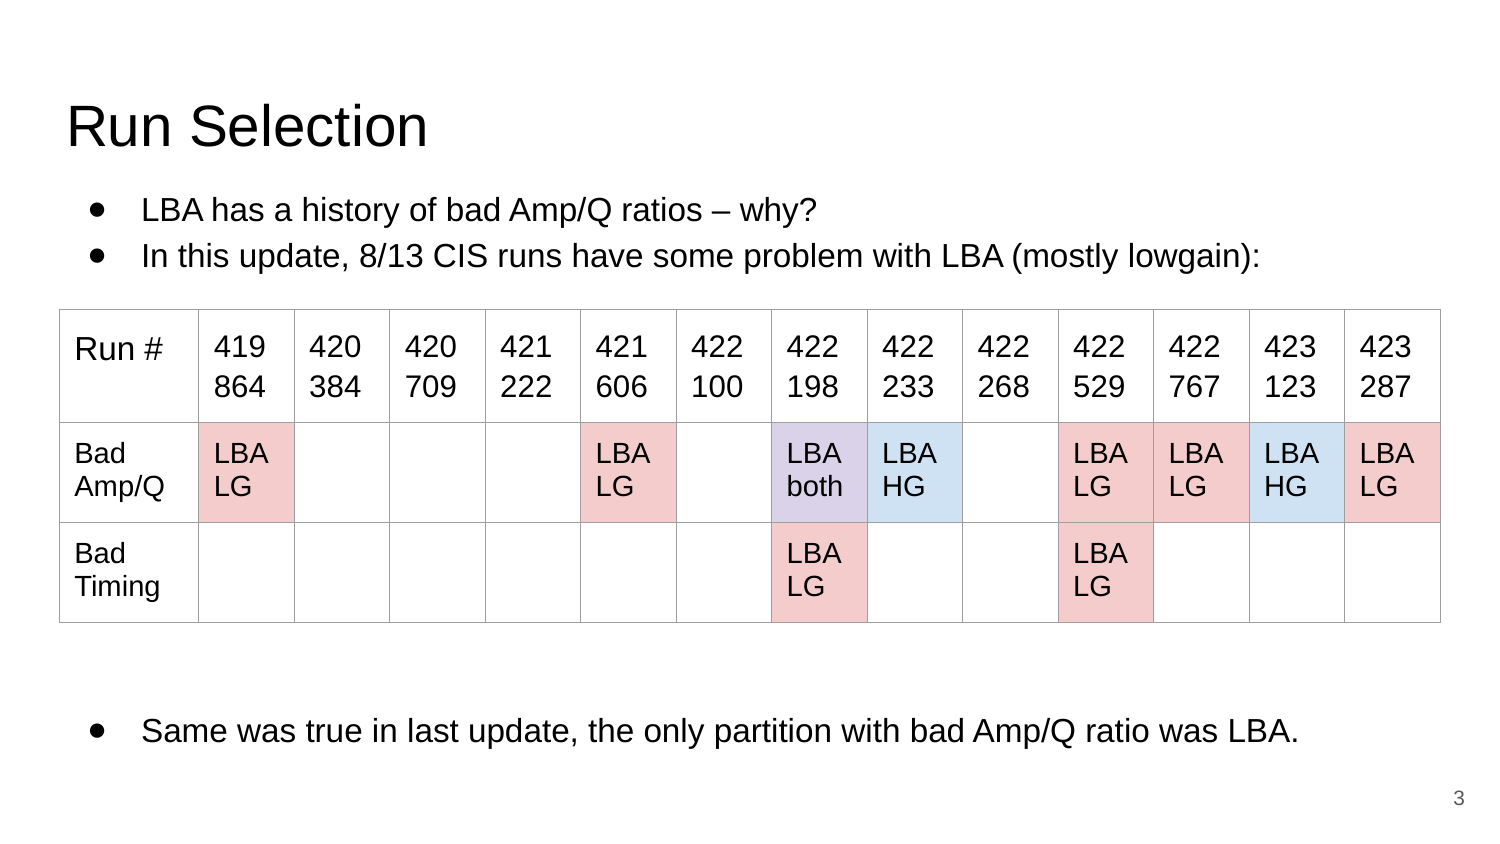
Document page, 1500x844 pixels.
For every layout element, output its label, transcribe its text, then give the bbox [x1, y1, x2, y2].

table_cell [295, 523, 389, 622]
table_cell [486, 423, 580, 522]
table_cell LBA both [772, 423, 867, 522]
table_cell [1250, 523, 1344, 622]
table_cell LBA HG [1250, 423, 1344, 522]
table_cell [390, 423, 485, 522]
table_cell [677, 523, 771, 622]
table_header 422100 [677, 310, 771, 422]
table_cell [1154, 523, 1249, 622]
table_header 422198 [772, 310, 867, 422]
table_cell Bad Amp/Q [60, 423, 198, 522]
table_header 422529 [1059, 310, 1153, 422]
table_header 419864 [199, 310, 294, 422]
table_cell [199, 523, 294, 622]
table_cell [677, 423, 771, 522]
table_header 420384 [295, 310, 389, 422]
slide_number ‹#› [1389, 764, 1480, 830]
table_cell LBA LG [1154, 423, 1249, 522]
table_cell LBA LG [581, 423, 676, 522]
title Run Selection [51, 72, 1449, 166]
table_cell [390, 523, 485, 622]
table_cell LBA LG [199, 423, 294, 522]
table_cell LBA LG [1345, 423, 1440, 522]
table_cell LBA LG [1059, 423, 1153, 522]
table_cell [486, 523, 580, 622]
table_header 423123 [1250, 310, 1344, 422]
table_cell LBA LG [1059, 523, 1153, 622]
table_cell [581, 523, 676, 622]
table_cell [1345, 523, 1440, 622]
table_header Run # [60, 310, 198, 422]
table_cell [868, 523, 962, 622]
table_cell LBA HG [868, 423, 962, 522]
table_header 422233 [868, 310, 962, 422]
table_header 421222 [486, 310, 580, 422]
table_cell LBA LG [772, 523, 867, 622]
list LBA has a history of bad Amp/Q ratios – why? In this update, 8/13 CIS runs have some problem with LBA (mostly lowgain): Same was true in last update, the only partition with bad Amp/Q ratio was LBA. [51, 166, 1449, 728]
table_header 422767 [1154, 310, 1249, 422]
table_header 421606 [581, 310, 676, 422]
table_cell [963, 523, 1058, 622]
table_header 422268 [963, 310, 1058, 422]
table_cell [295, 423, 389, 522]
table_cell [963, 423, 1058, 522]
table_cell Bad Timing [60, 523, 198, 622]
table_header 423287 [1345, 310, 1440, 422]
table_header 420709 [390, 310, 485, 422]
